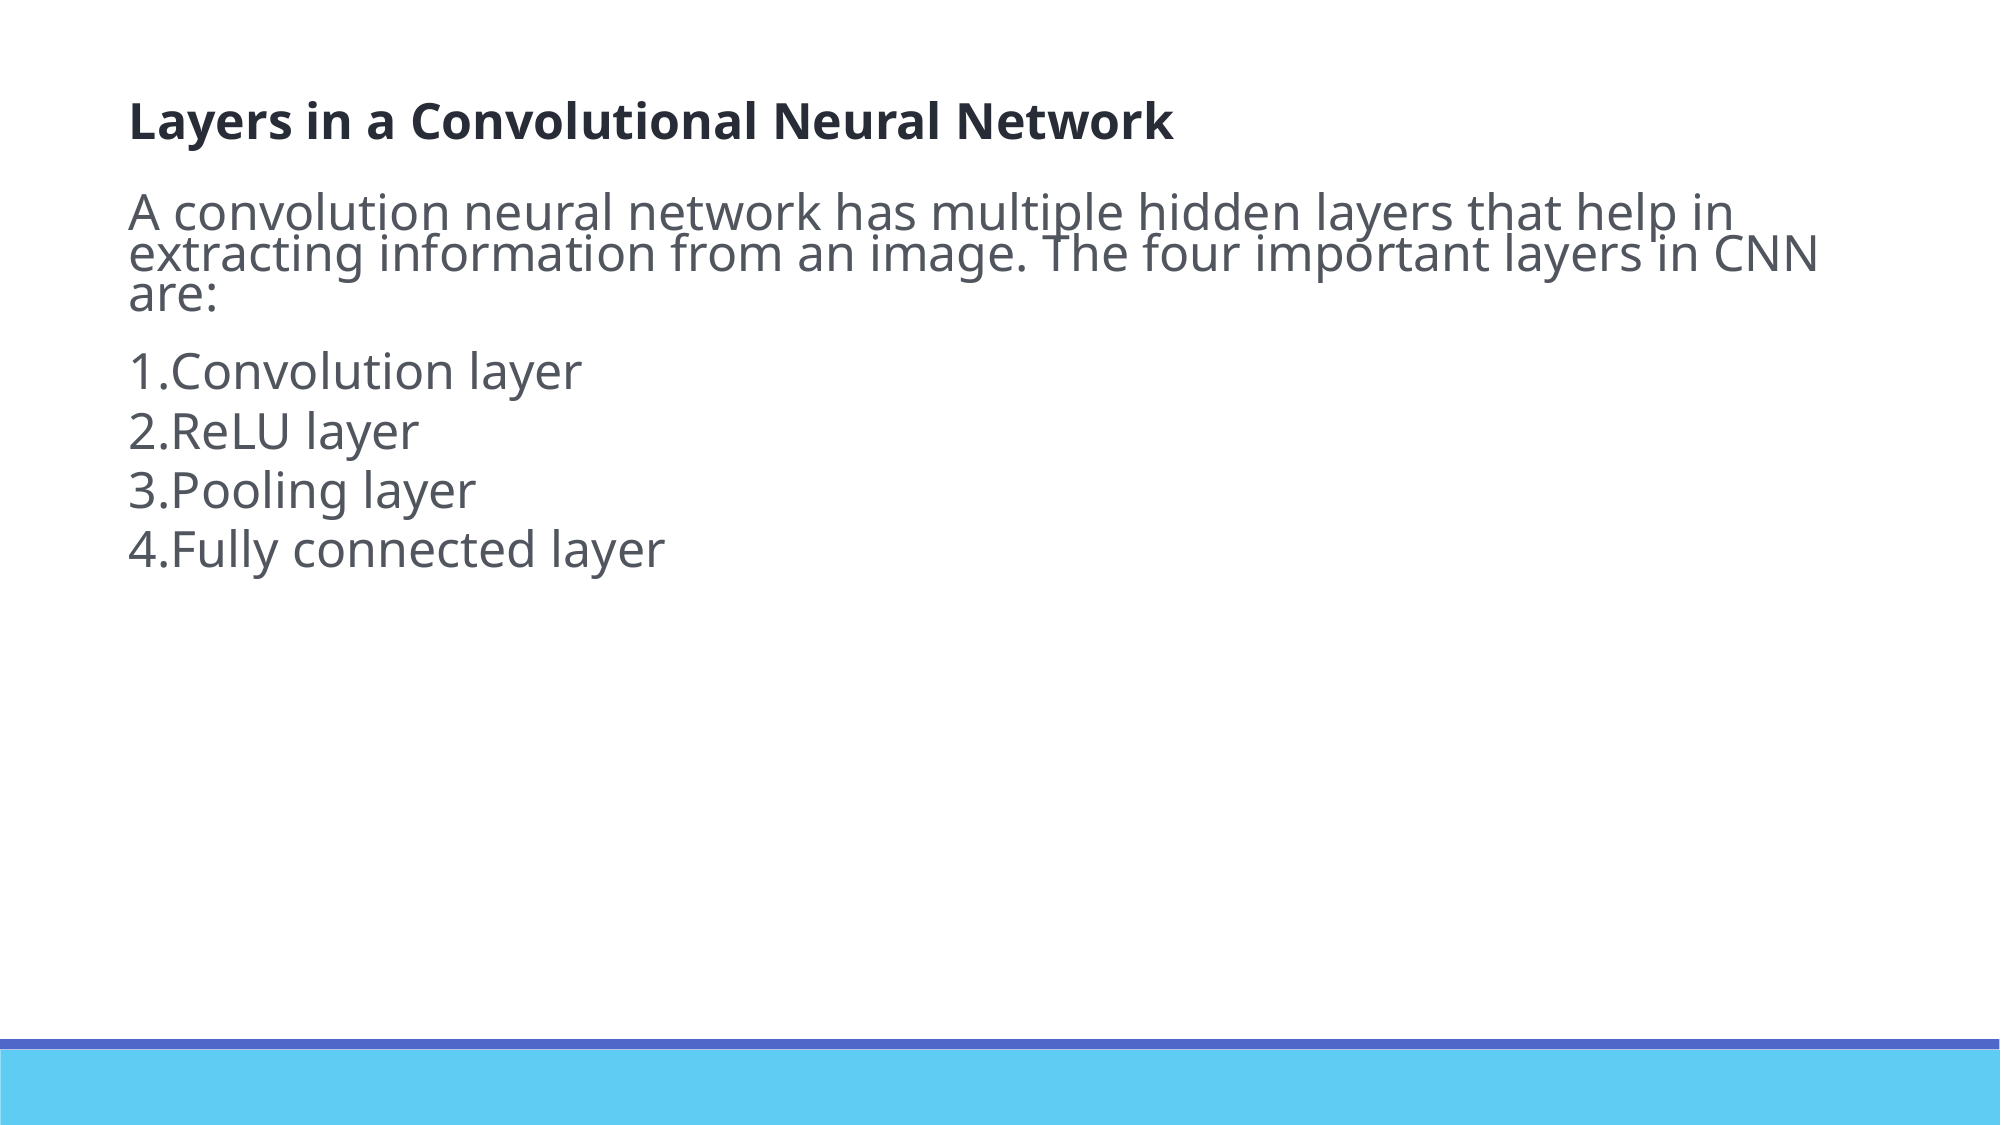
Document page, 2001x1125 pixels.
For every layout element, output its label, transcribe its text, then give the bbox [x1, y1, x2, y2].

text_box Layers in a Convolutional Neural Network A convolution neural network has multiple hidden layers that help in extracting information from an image. The four important layers in CNN are: Convolution layer ReLU layer Pooling layer Fully connected layer [114, 89, 1886, 586]
